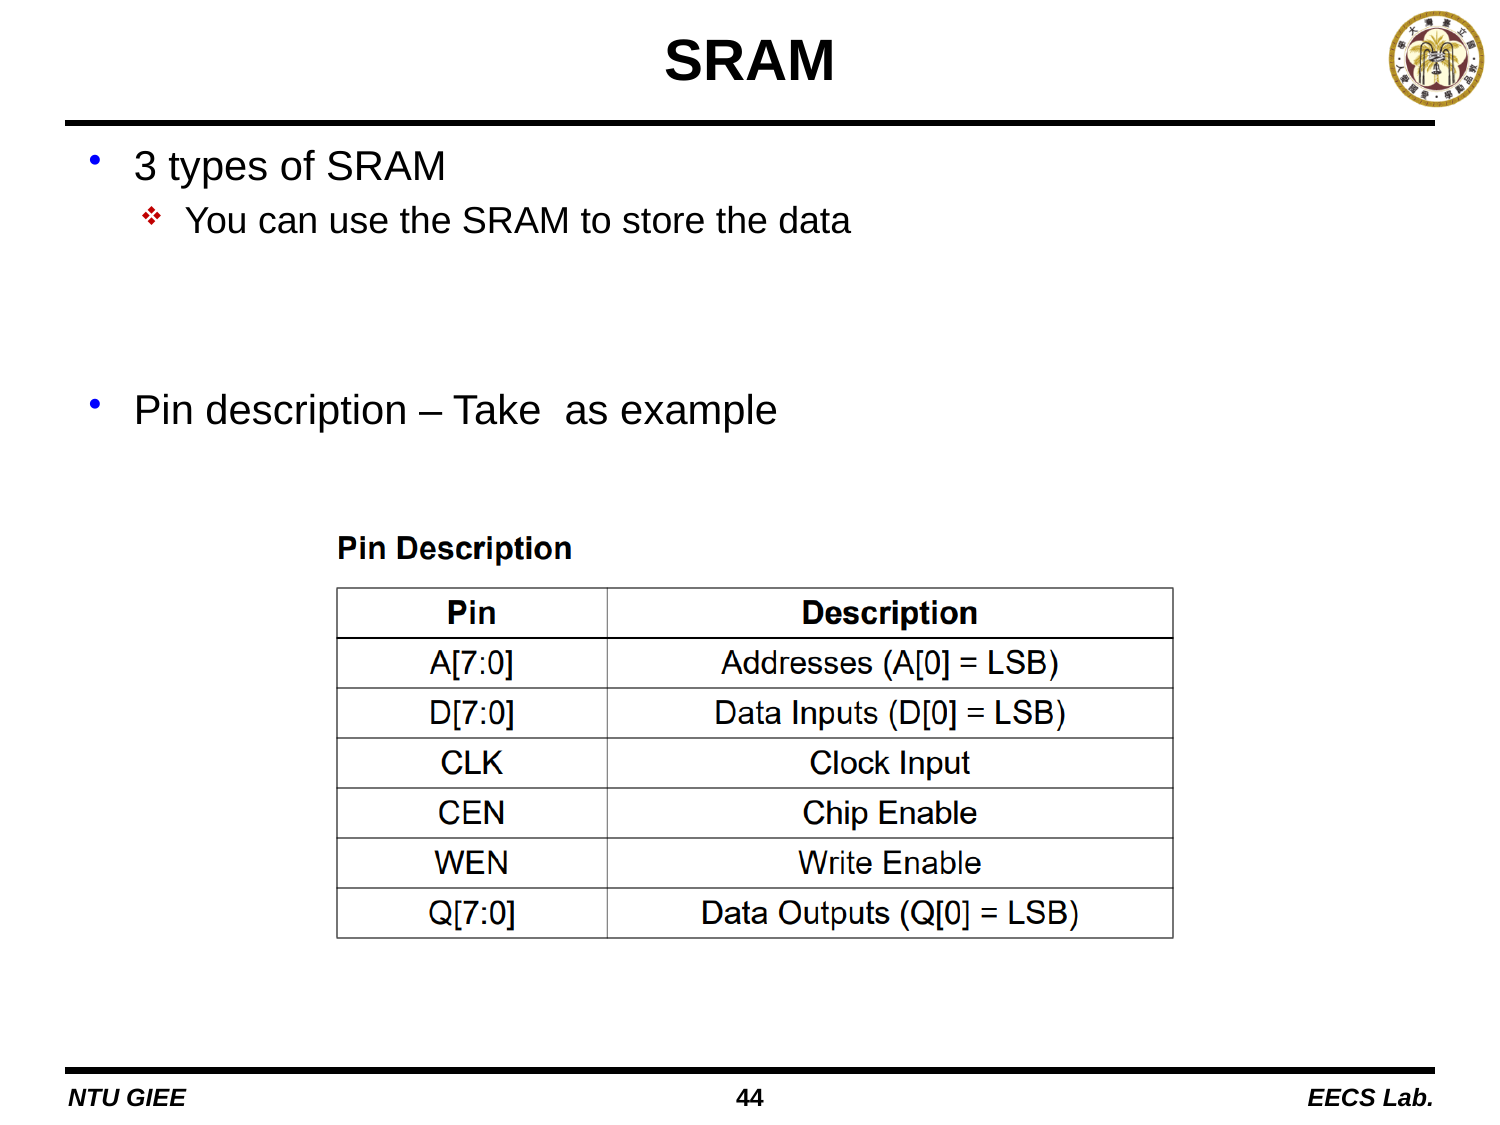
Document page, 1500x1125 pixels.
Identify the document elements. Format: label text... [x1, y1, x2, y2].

slide_number NTU GIEE [53, 1079, 404, 1115]
footer EECS Lab. [974, 1079, 1450, 1115]
title SRAM [134, 0, 1366, 114]
picture [314, 524, 1186, 952]
picture [1381, 6, 1495, 111]
slide_number 44 [575, 1079, 925, 1115]
